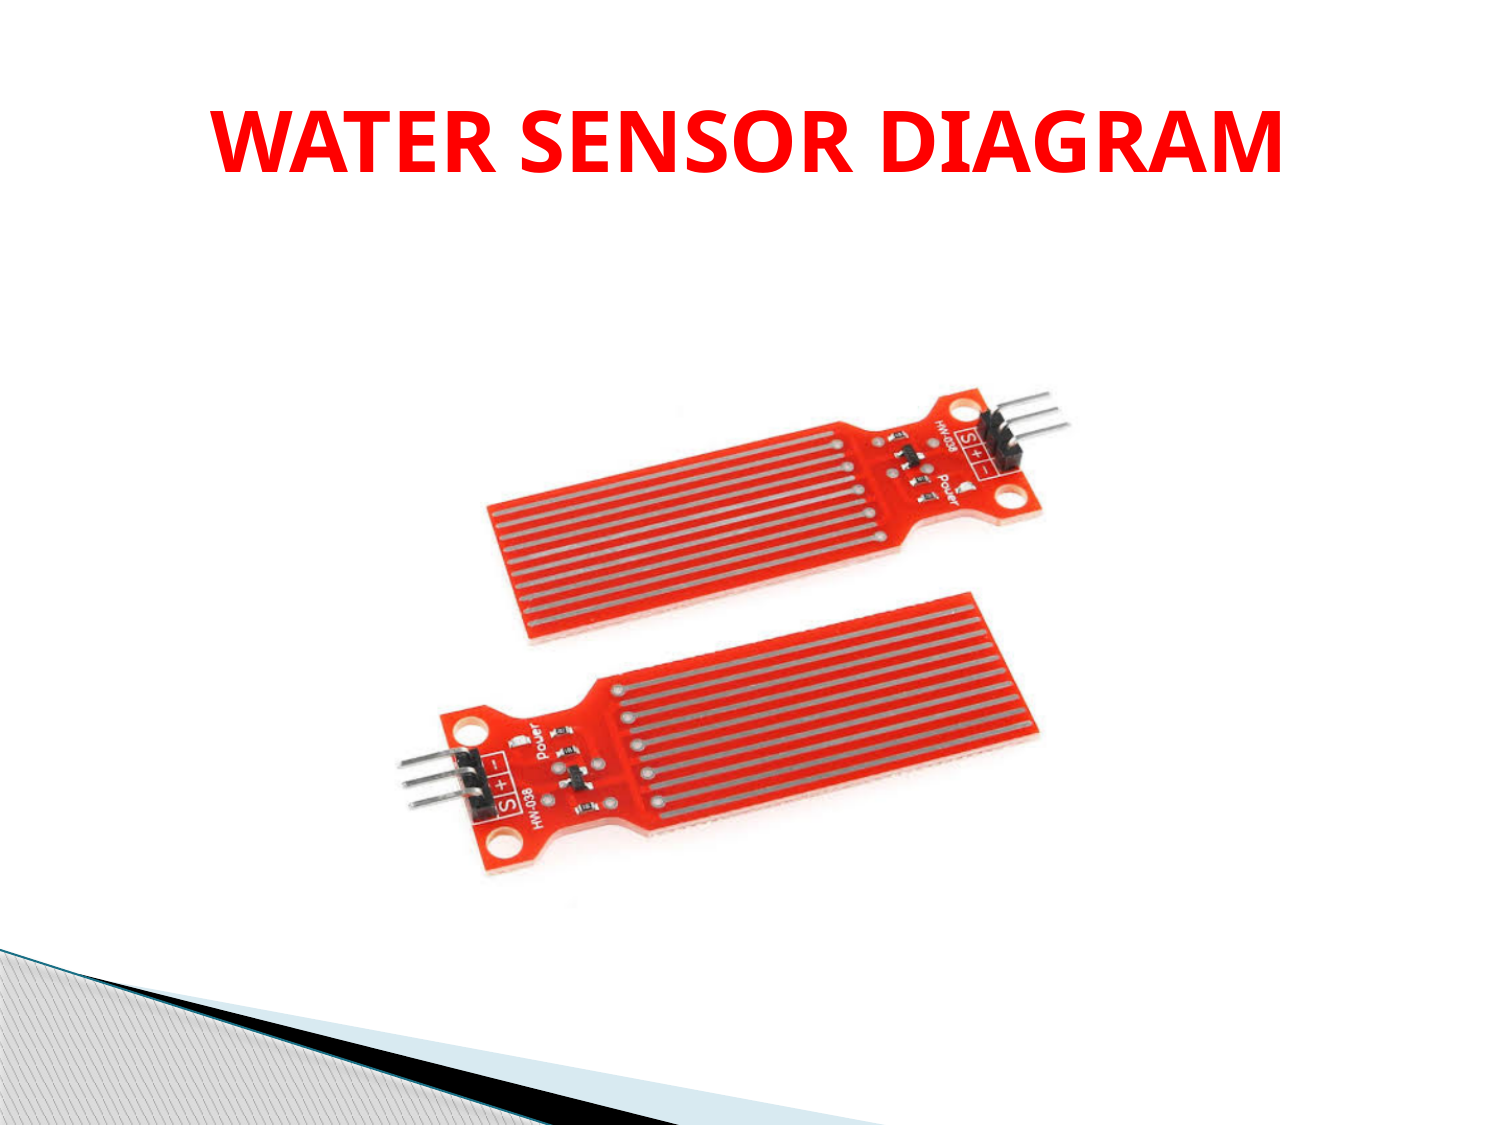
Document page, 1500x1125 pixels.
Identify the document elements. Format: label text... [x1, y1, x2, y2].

title WATER SENSOR DIAGRAM [75, 45, 1425, 233]
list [362, 245, 1102, 985]
